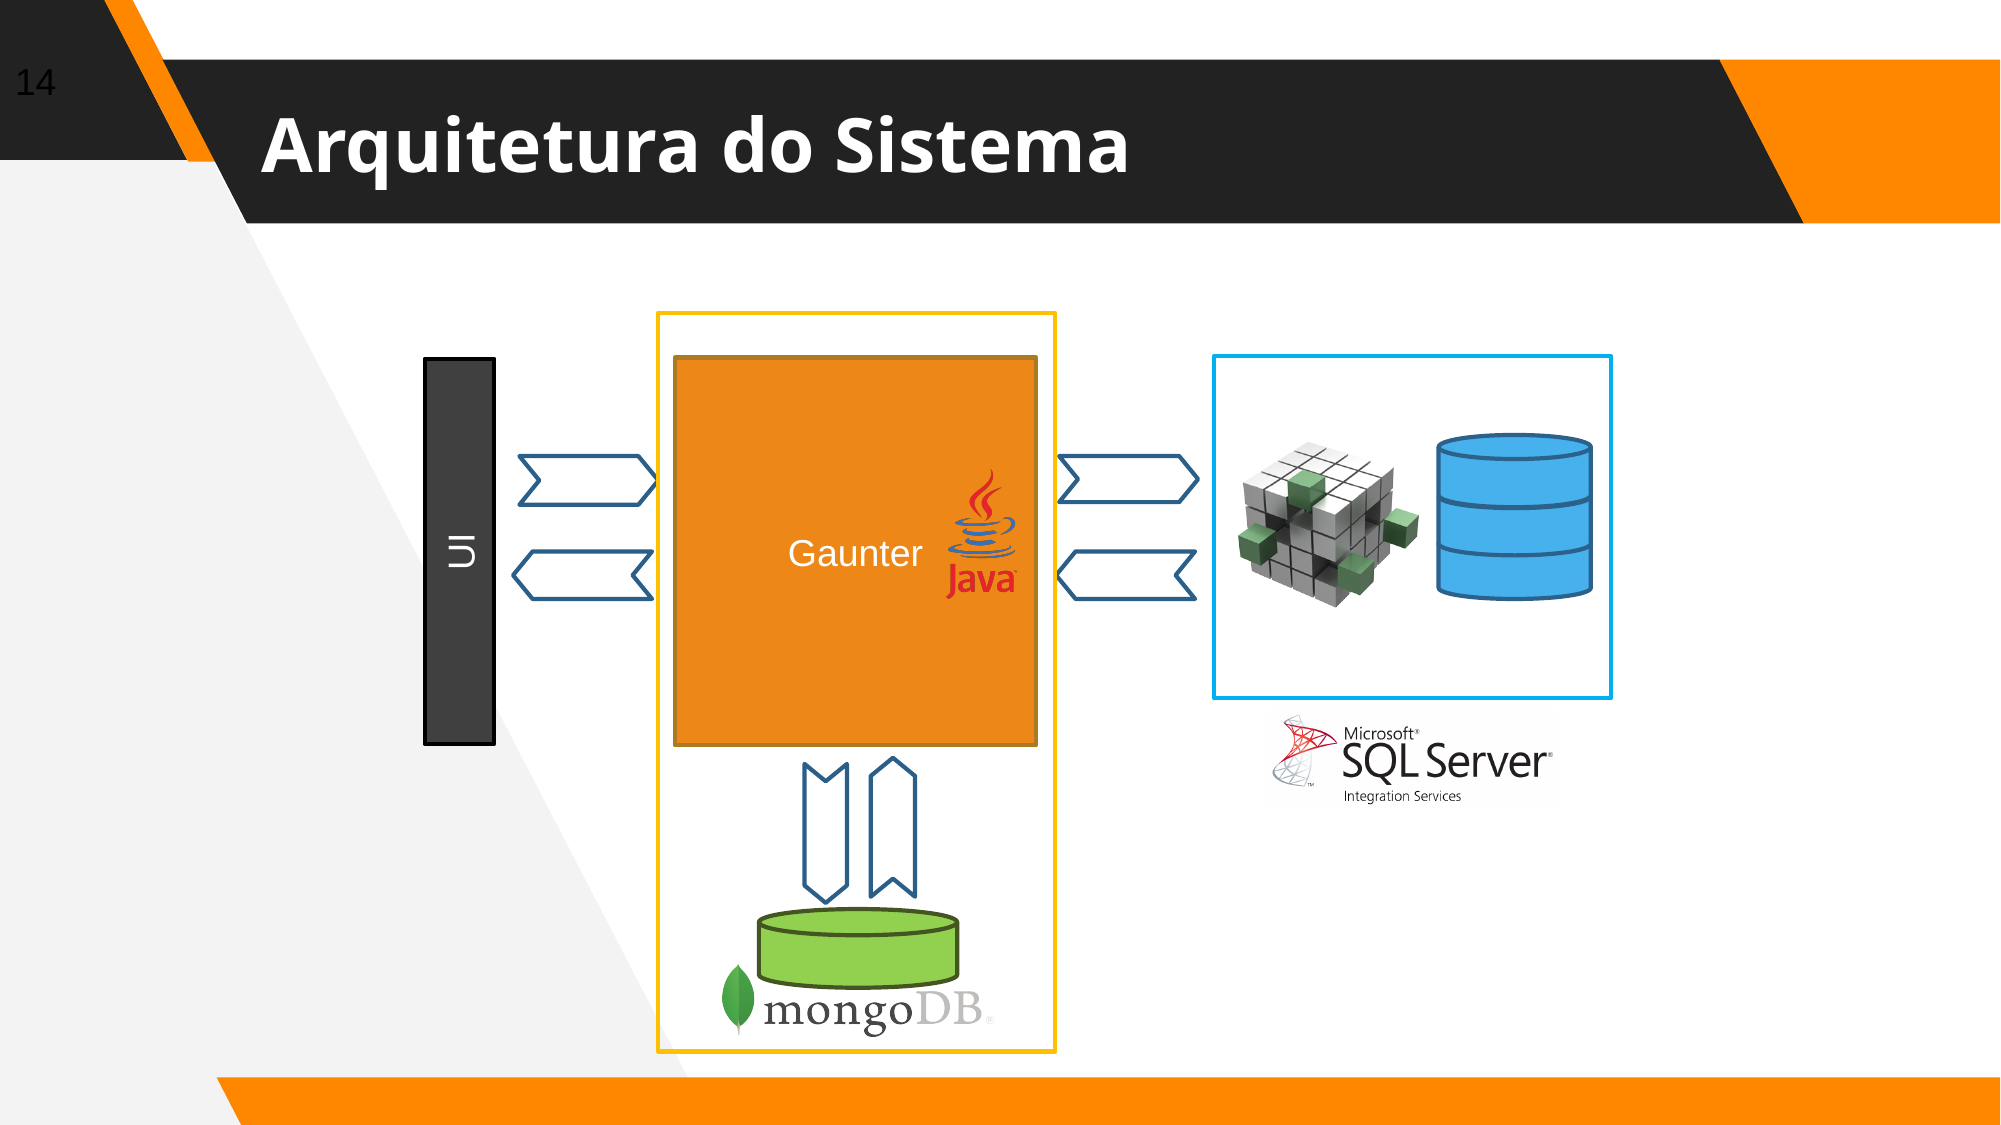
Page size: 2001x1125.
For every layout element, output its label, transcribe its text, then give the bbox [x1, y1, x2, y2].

text_box UI [423, 357, 496, 746]
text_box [1438, 434, 1592, 600]
picture [1226, 420, 1426, 620]
picture [1267, 707, 1558, 808]
text_box [1057, 453, 1200, 505]
text_box [656, 311, 1057, 1054]
slide_number 14 [0, 0, 131, 160]
text_box [1057, 549, 1197, 602]
text_box [511, 549, 654, 602]
title Arquitetura do Sistema [241, 60, 1713, 225]
text_box [1212, 354, 1613, 700]
picture [946, 469, 1017, 600]
text_box [517, 453, 656, 507]
picture [722, 963, 994, 1038]
